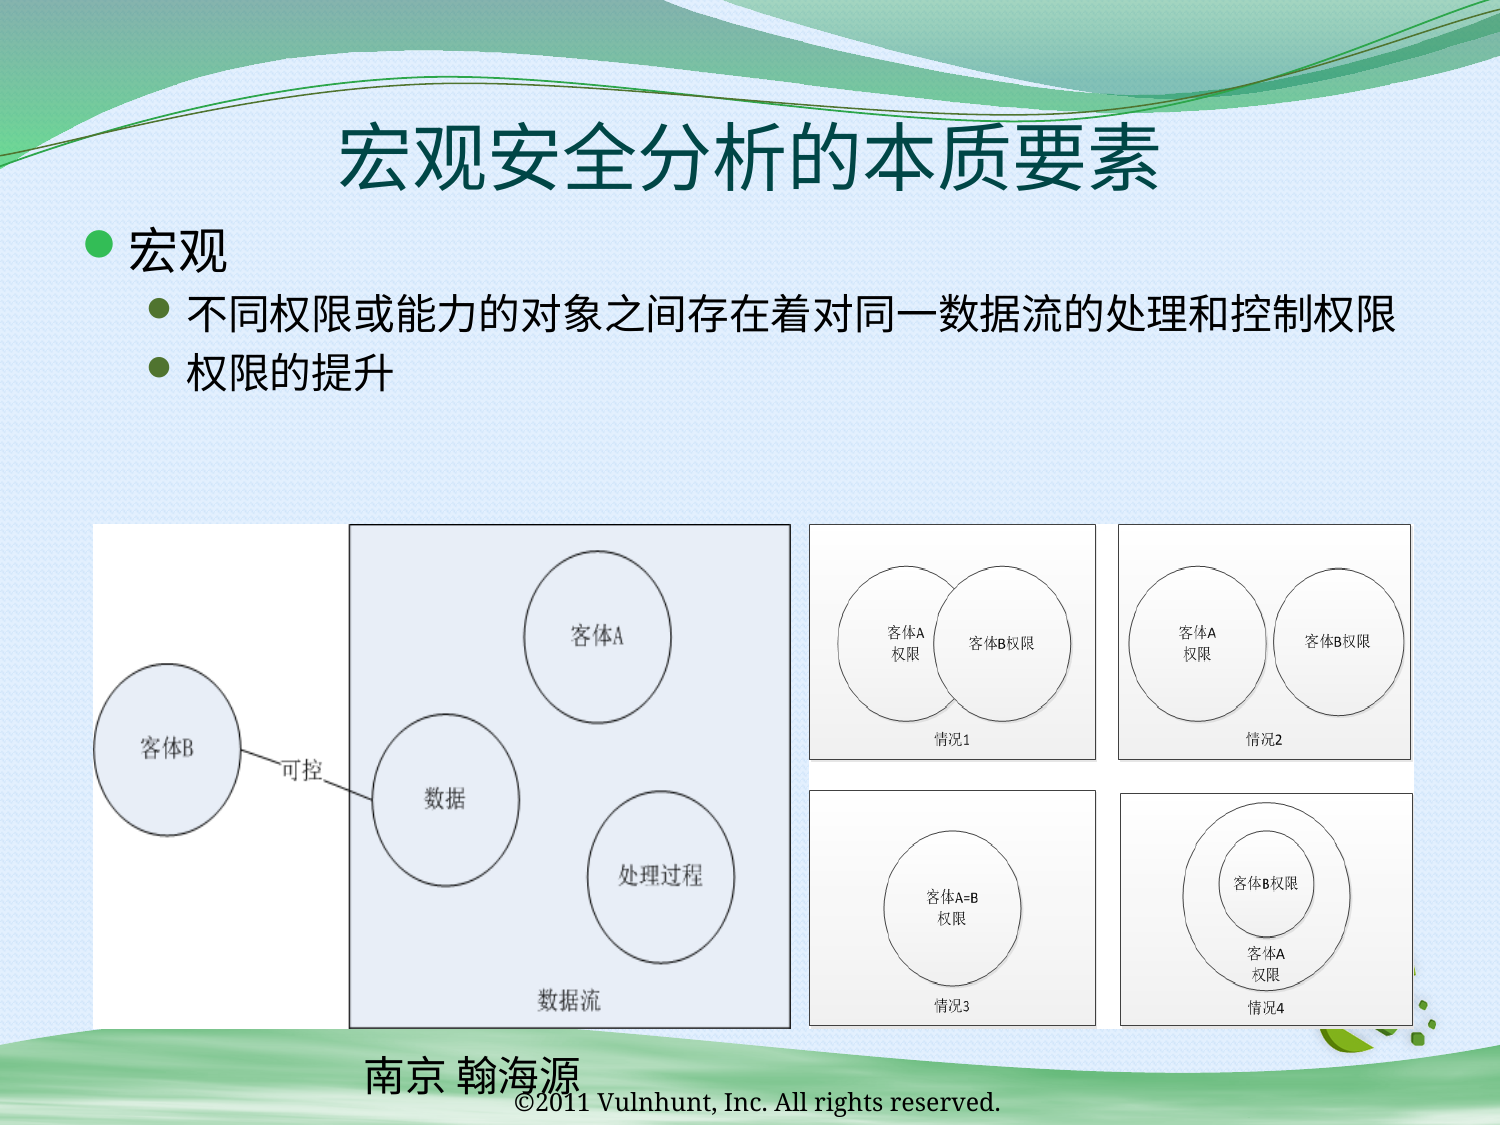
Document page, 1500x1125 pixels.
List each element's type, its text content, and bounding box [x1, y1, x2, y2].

footer 南京 翰海源 [348, 1042, 988, 1103]
picture [1317, 940, 1436, 1053]
picture [808, 524, 1414, 1029]
picture [92, 524, 791, 1029]
title Qq 2013 DOS CPU100% [86, 526, 92, 957]
title 宏观安全分析的本质要素 [75, 101, 1425, 200]
list 宏观 不同权限或能力的对象之间存在着对同一数据流的处理和控制权限 权限的提升 [66, 212, 1417, 957]
title Qq 2013 DOS CPU100% [791, 526, 797, 957]
title Qq 2013 DOS CPU100% [801, 525, 808, 957]
